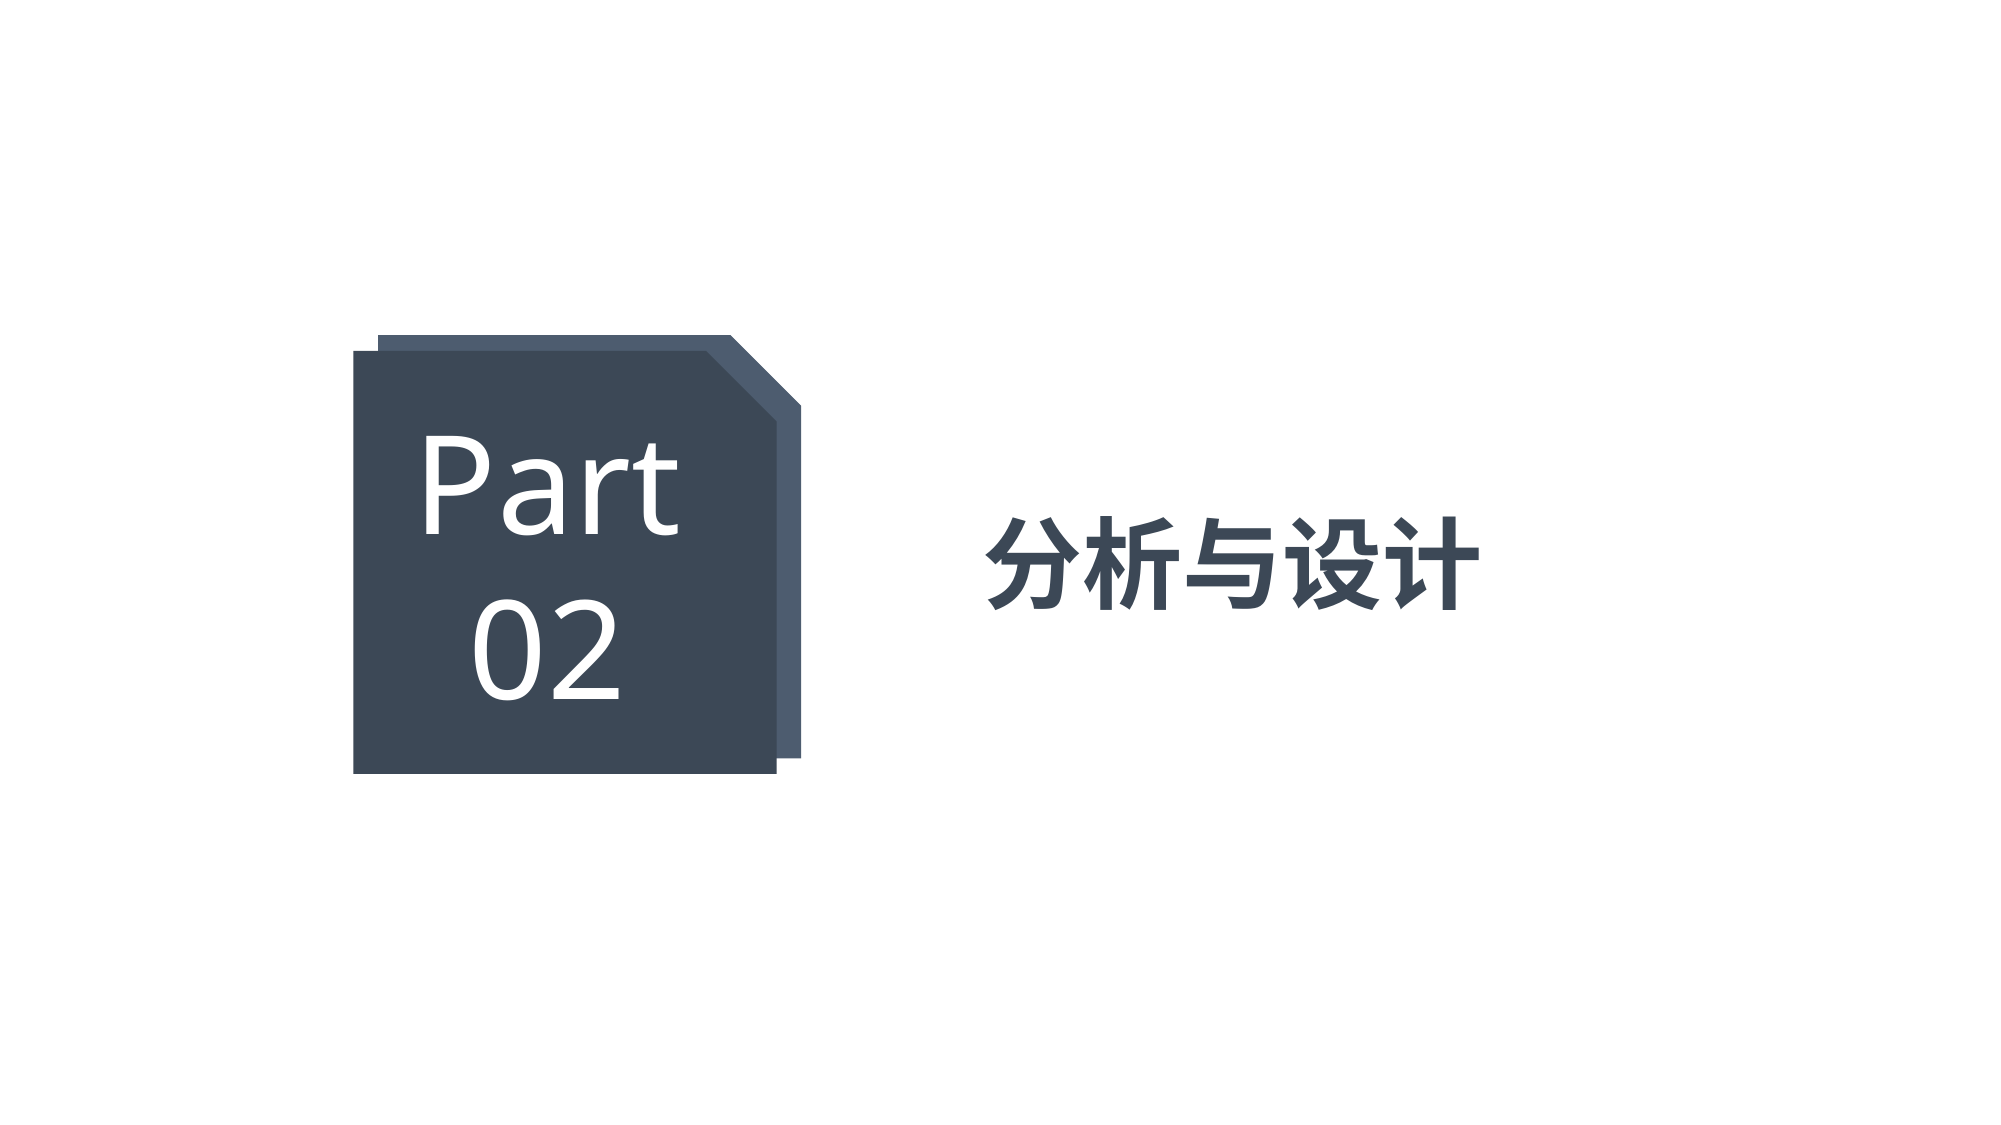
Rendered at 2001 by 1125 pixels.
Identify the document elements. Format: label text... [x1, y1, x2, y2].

text_box Part 02 [352, 349, 778, 775]
text_box [377, 334, 803, 760]
text_box 分析与设计 [967, 494, 1827, 630]
